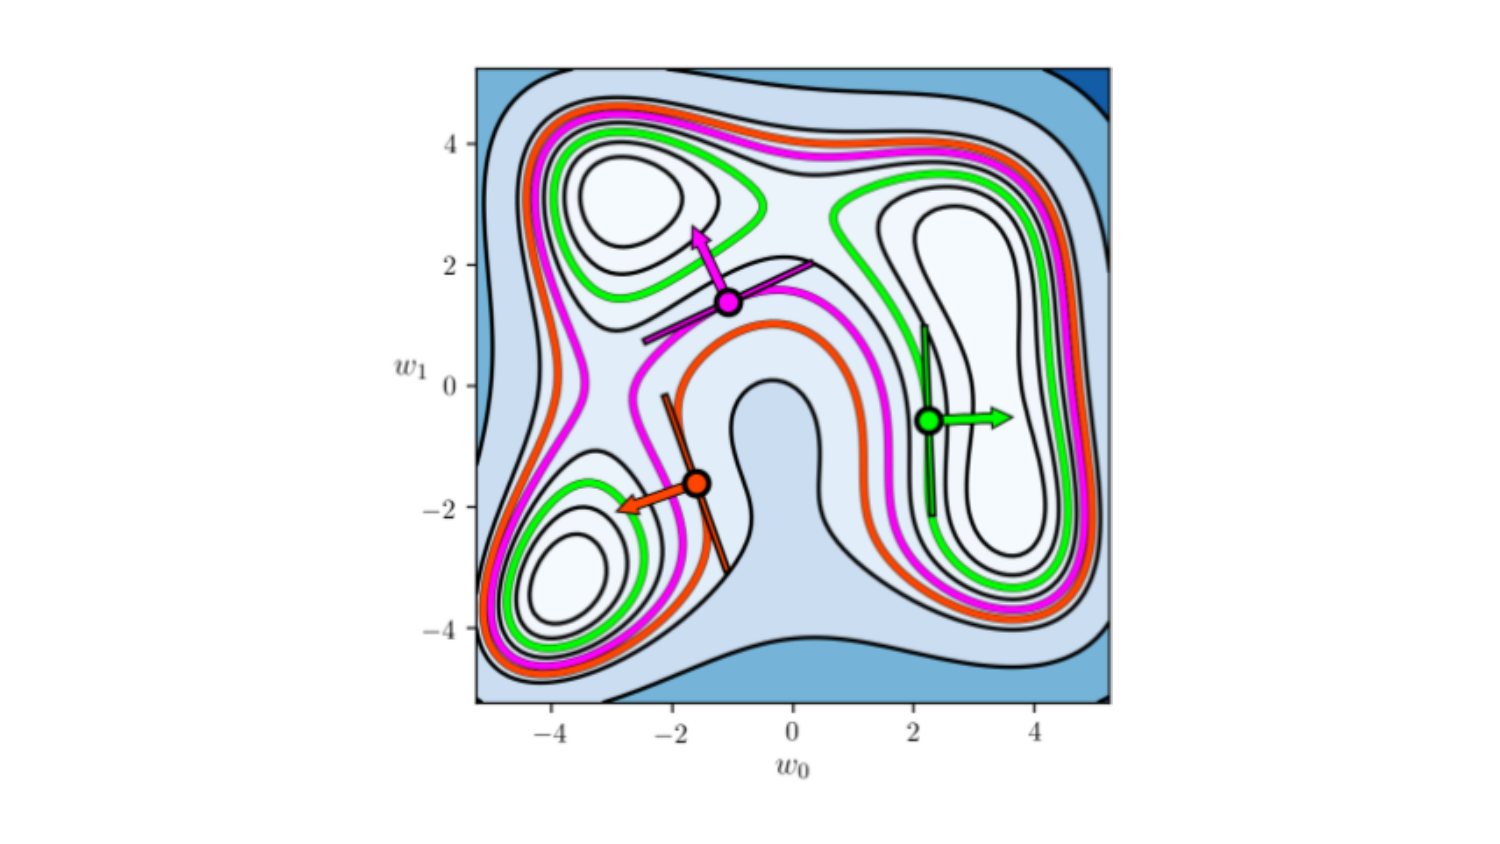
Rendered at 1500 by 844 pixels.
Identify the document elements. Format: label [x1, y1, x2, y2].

picture [387, 56, 1113, 788]
